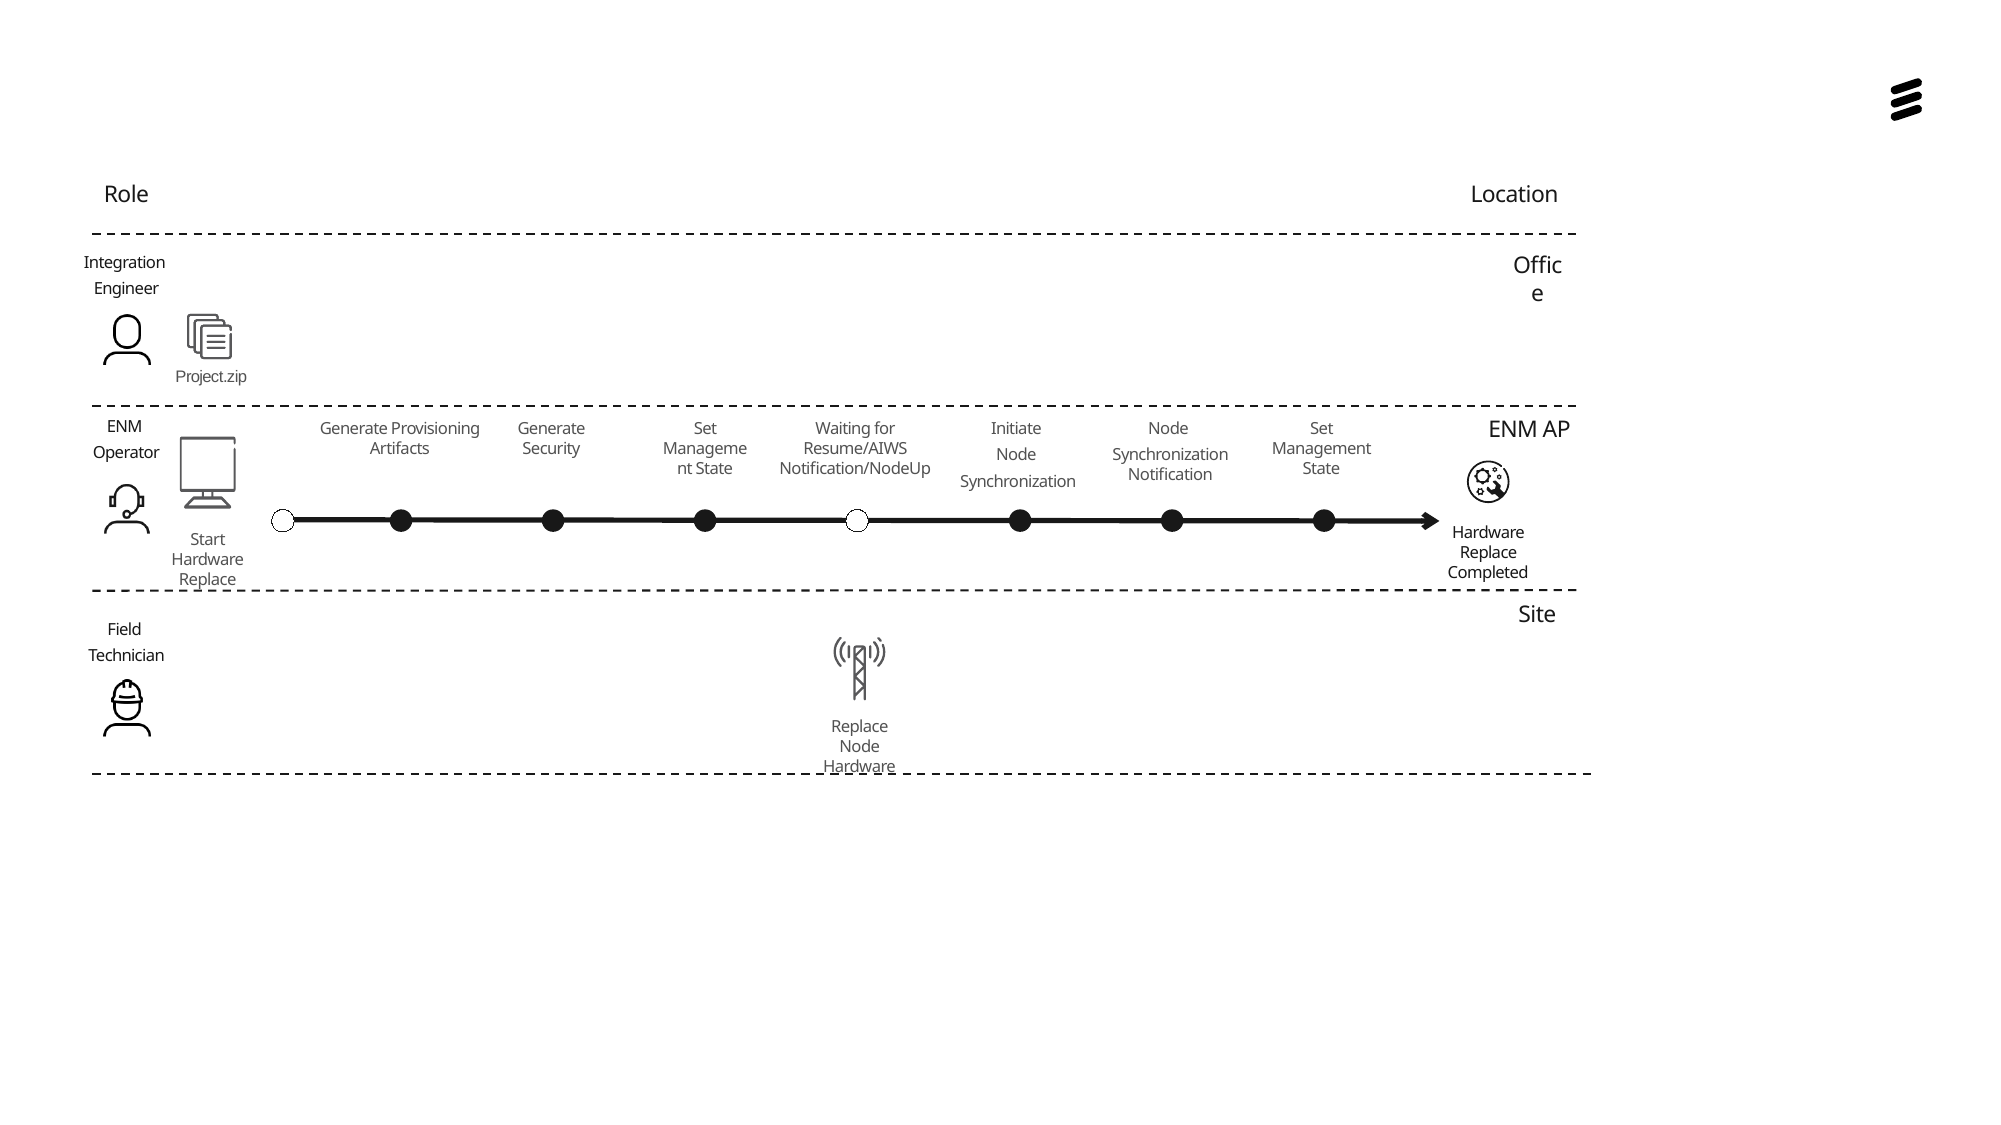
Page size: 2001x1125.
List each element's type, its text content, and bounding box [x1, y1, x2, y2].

text_box [271, 509, 294, 532]
text_box Node Synchronization Notification [1072, 414, 1268, 492]
text_box Location [1453, 172, 1576, 215]
text_box Generate Security [496, 414, 616, 466]
text_box Replace Node Hardware [798, 708, 921, 773]
picture [94, 308, 159, 372]
text_box Integration Engineer [62, 245, 191, 289]
text_box [853, 645, 866, 701]
text_box Set Management State [643, 414, 767, 486]
text_box [542, 509, 564, 518]
text_box Project.zip [160, 358, 363, 394]
text_box Field Technician [51, 612, 202, 693]
text_box [846, 509, 868, 518]
text_box [187, 313, 232, 360]
picture [96, 478, 157, 539]
text_box Office [1494, 243, 1580, 370]
text_box [202, 436, 236, 445]
text_box [1161, 509, 1184, 518]
text_box [839, 641, 846, 663]
text_box Set Management State [1251, 414, 1392, 486]
text_box Waiting for Resume/AIWS Notification/NodeUp [767, 414, 920, 486]
text_box ENM AP [1468, 406, 1591, 506]
text_box ENM Operator [51, 409, 202, 453]
text_box Role [65, 172, 188, 215]
text_box [833, 636, 842, 667]
text_box [1313, 509, 1336, 518]
text_box Site [1494, 592, 1580, 691]
text_box [694, 509, 716, 518]
text_box [390, 509, 412, 518]
text_box Initiate Node Synchronization [920, 414, 1116, 498]
text_box Hardware Replace Completed [1429, 514, 1548, 588]
picture [94, 679, 159, 743]
text_box [179, 447, 236, 509]
text_box [847, 645, 851, 659]
text_box [873, 641, 880, 663]
text_box [877, 643, 886, 667]
text_box Start Hardware Replace [148, 521, 267, 588]
text_box Generate Provisioning Artifacts [304, 414, 496, 466]
text_box [1009, 509, 1032, 518]
